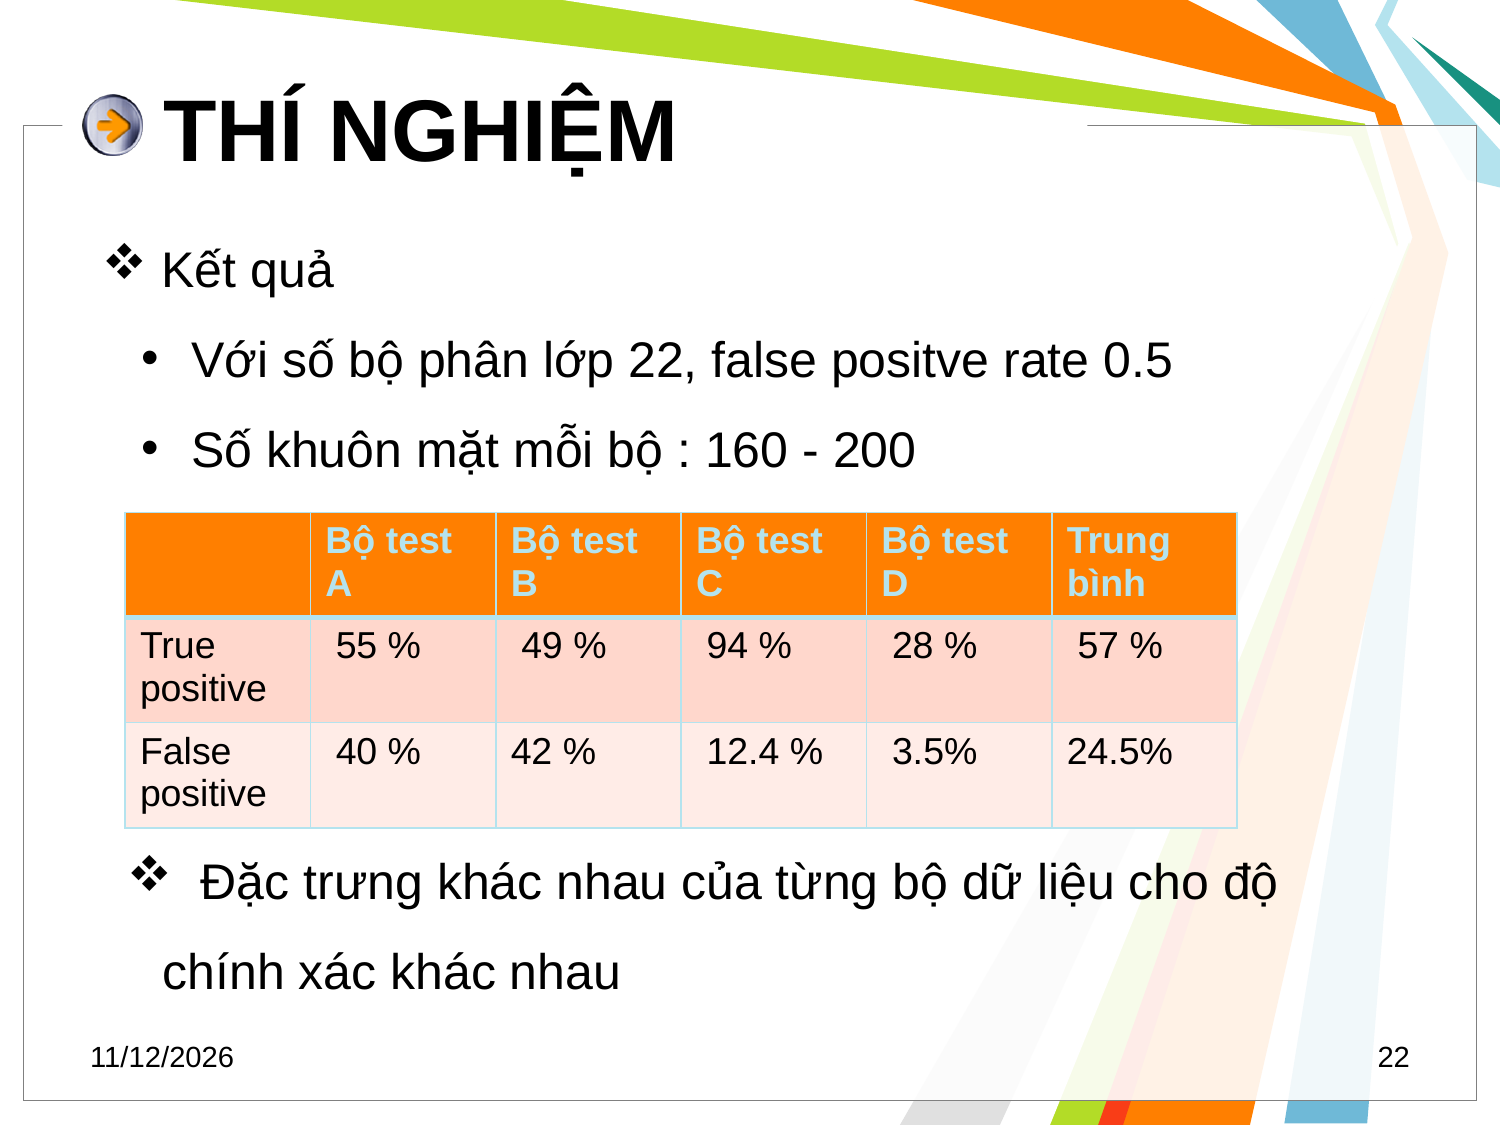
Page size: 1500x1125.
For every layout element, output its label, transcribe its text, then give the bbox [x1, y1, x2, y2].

table_cell 40 % [311, 723, 495, 812]
table_cell 24.5% [1053, 723, 1236, 812]
table_cell 55 % [311, 620, 495, 722]
table_cell 28 % [867, 620, 1051, 722]
table_header Bộ test D [867, 513, 1051, 615]
table_cell True positive [126, 620, 310, 722]
table_cell 49 % [497, 620, 680, 722]
table_header Bộ test C [682, 513, 866, 615]
table_cell 57 % [1053, 620, 1236, 722]
table_cell 42 % [497, 723, 680, 812]
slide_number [75, 1030, 425, 1081]
table_header [126, 513, 310, 615]
table_header Bộ test A [311, 513, 495, 615]
table_cell 12.4 % [682, 723, 866, 812]
title THÍ NGHIỆM [148, 32, 1182, 199]
table_cell 94 % [682, 620, 866, 722]
table_header Trung bình [1053, 513, 1236, 615]
picture [82, 94, 143, 156]
table_cell 3.5% [867, 723, 1051, 812]
text_box Đặc trưng khác nhau của từng bộ dữ liệu cho độ chính xác khác nhau [112, 812, 1400, 1008]
table_cell False positive [126, 723, 310, 812]
text_box Kết quả Với số bộ phân lớp 22, false positve rate 0.5 Số khuôn mặt mỗi bộ : 160 - 200 [87, 199, 1375, 485]
table_header Bộ test B [497, 513, 680, 615]
slide_number 22 [1074, 1030, 1425, 1081]
